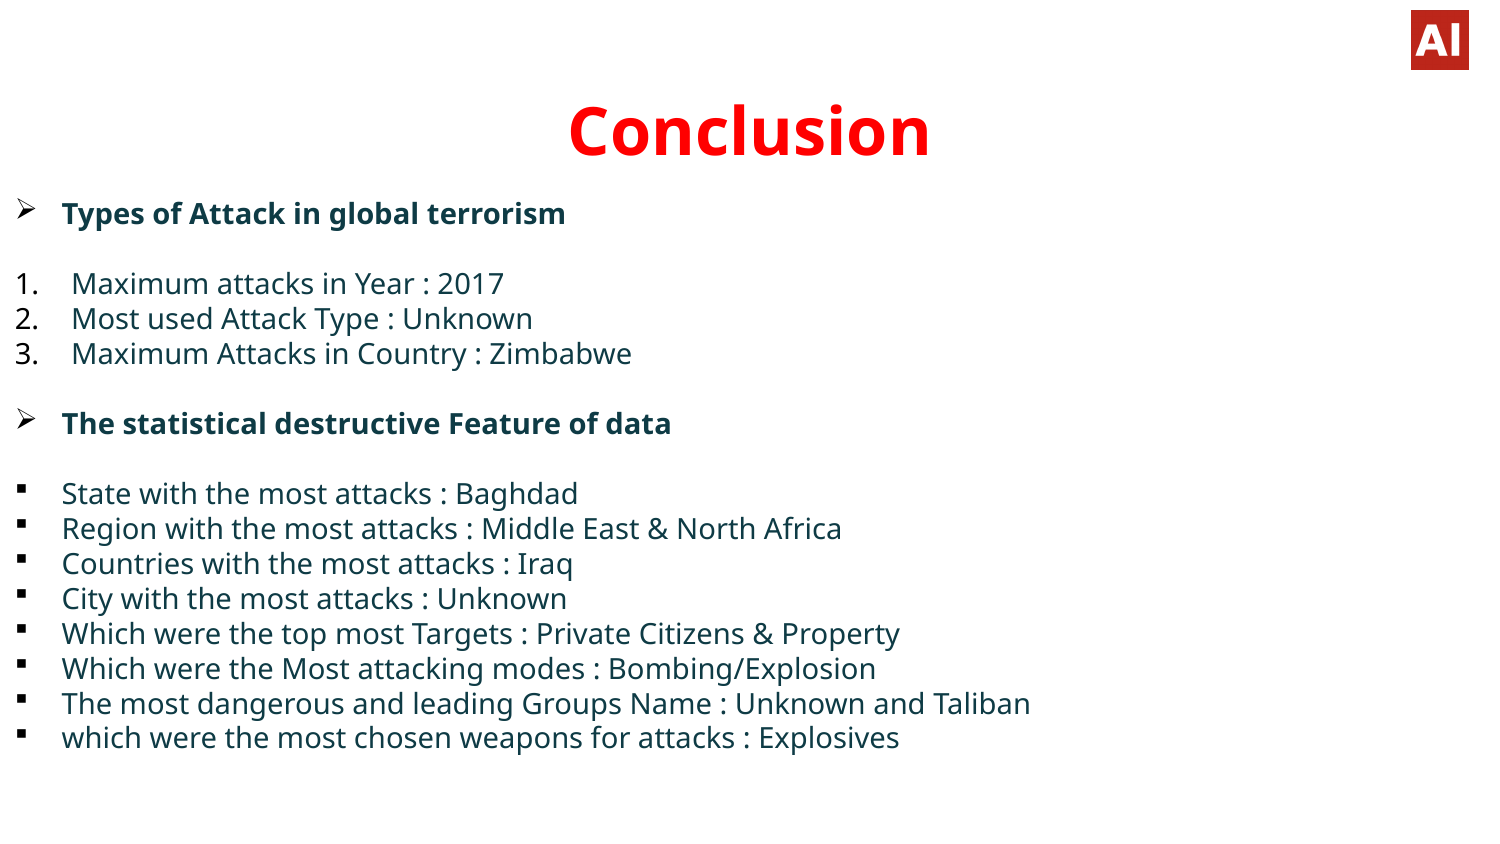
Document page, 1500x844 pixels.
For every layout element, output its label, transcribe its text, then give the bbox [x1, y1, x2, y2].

text_box Types of Attack in global terrorism Maximum attacks in Year : 2017 Most used Attack Type : Unknown Maximum Attacks in Country : Zimbabwe The statistical destructive Feature of data State with the most attacks : Baghdad Region with the most attacks : Middle East & North Africa Countries with the most attacks : Iraq City with the most attacks : Unknown Which were the top most Targets : Private Citizens & Property Which were the Most attacking modes : Bombing/Explosion The most dangerous and leading Groups Name : Unknown and Taliban which were the most chosen weapons for attacks : Explosives [0, 188, 1500, 844]
picture [1411, 10, 1469, 70]
text_box Conclusion [0, 81, 1500, 177]
